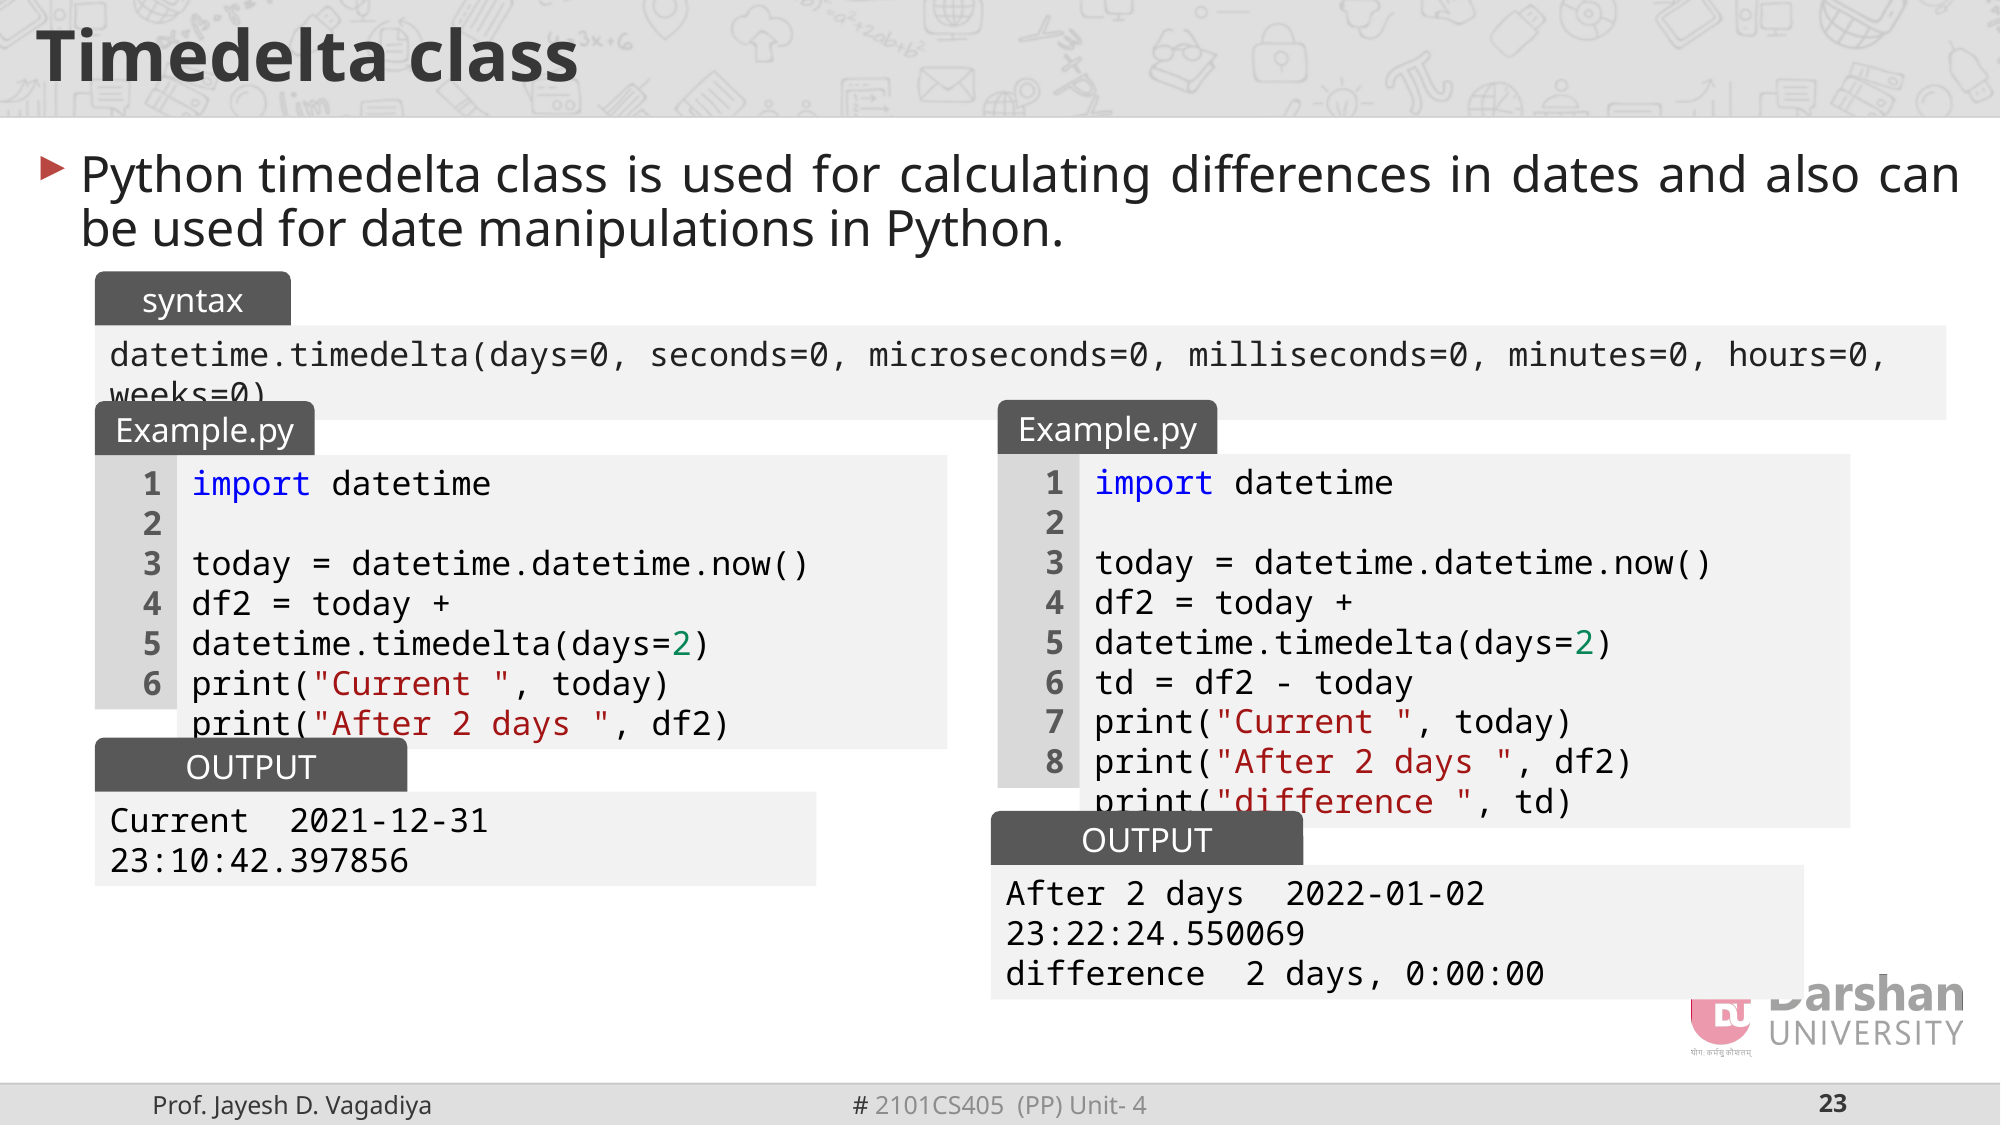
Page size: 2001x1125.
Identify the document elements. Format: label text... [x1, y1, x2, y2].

text_box Example.py [996, 398, 1219, 455]
text_box 1 2 3 4 5 6 [94, 457, 177, 710]
text_box OUTPUT [93, 736, 409, 793]
text_box After 2 days 2022-01-02 23:22:24.550069 difference 2 days, 0:00:00 [990, 864, 1805, 1000]
title Timedelta class [0, 0, 2000, 117]
text_box 1 2 3 4 5 6 7 8 [997, 455, 1080, 788]
text_box import datetime today = datetime.datetime.now() df2 = today + datetime.timedelta(days=2) td = df2 - today print("Current ", today) print("After 2 days ", df2) print("difference ", td) [1079, 453, 1851, 828]
text_box OUTPUT [989, 809, 1305, 866]
text_box Current 2021-12-31 23:10:42.397856 [94, 791, 817, 887]
text_box 1 2 3 4 5 6 7 8 9 10 11 [1691, 974, 1963, 1057]
text_box Example.py [93, 400, 316, 457]
text_box datetime.timedelta(days=0, seconds=0, microseconds=0, milliseconds=0, minutes=0, hours=0, weeks=0) [94, 325, 1947, 420]
text_box syntax [93, 270, 292, 327]
text_box import datetime today = datetime.datetime.now() df2 = today + datetime.timedelta(days=2) print("Current ", today) print("After 2 days ", df2) [176, 455, 948, 750]
list Python timedelta class is used for calculating differences in dates and also can be used for date manipulations in Python. [21, 141, 1979, 851]
